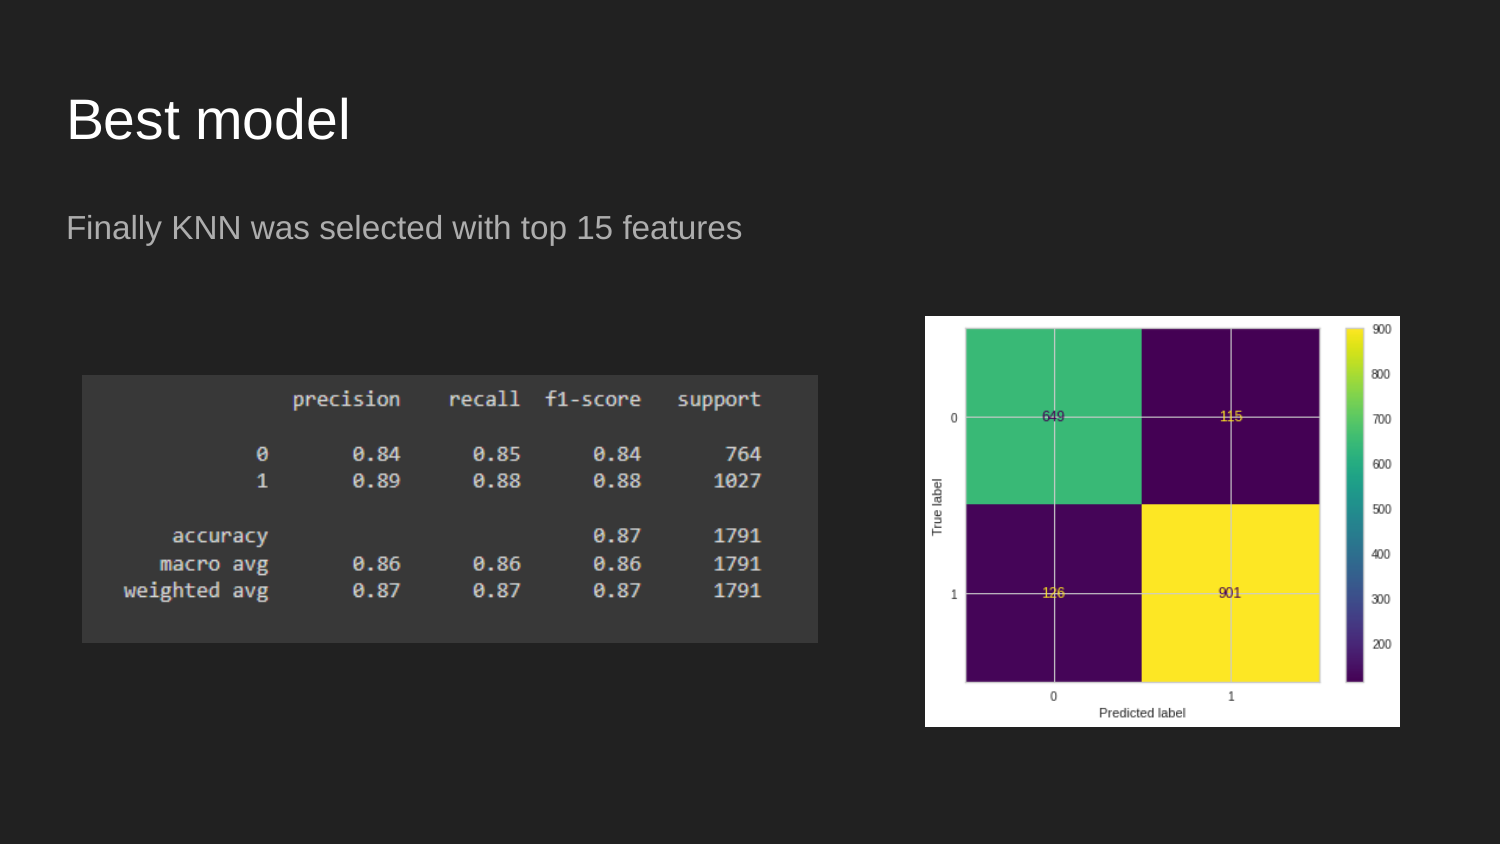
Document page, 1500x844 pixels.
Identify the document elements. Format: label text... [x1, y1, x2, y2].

picture [925, 316, 1400, 727]
title Best model [51, 72, 1449, 167]
list Finally KNN was selected with top 15 features [51, 189, 1449, 750]
picture [81, 375, 819, 644]
